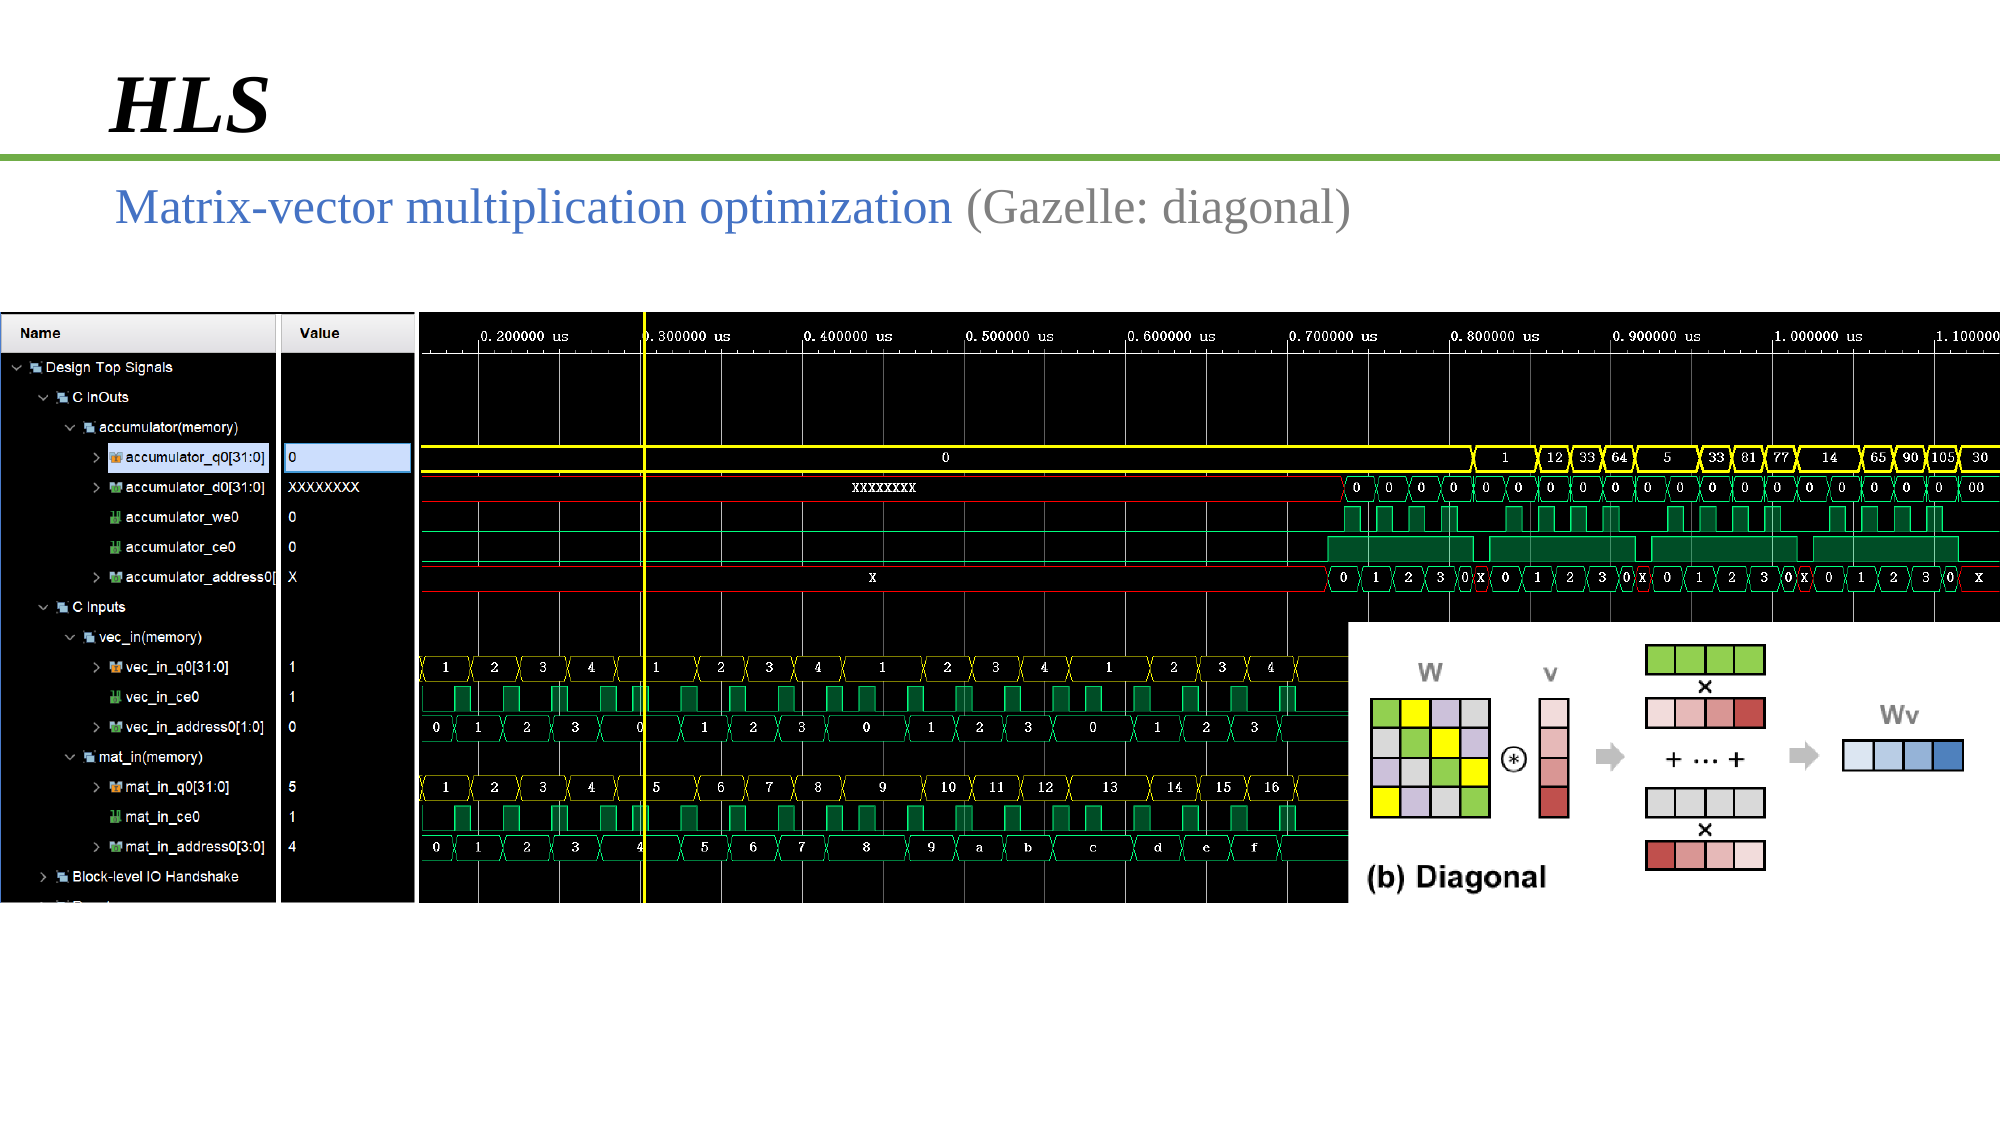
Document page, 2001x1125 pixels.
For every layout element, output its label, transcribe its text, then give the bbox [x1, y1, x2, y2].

text_box HLS [94, 41, 287, 157]
text_box Matrix-vector multiplication optimization (Gazelle: diagonal) [100, 166, 1367, 241]
picture [0, 312, 2000, 928]
